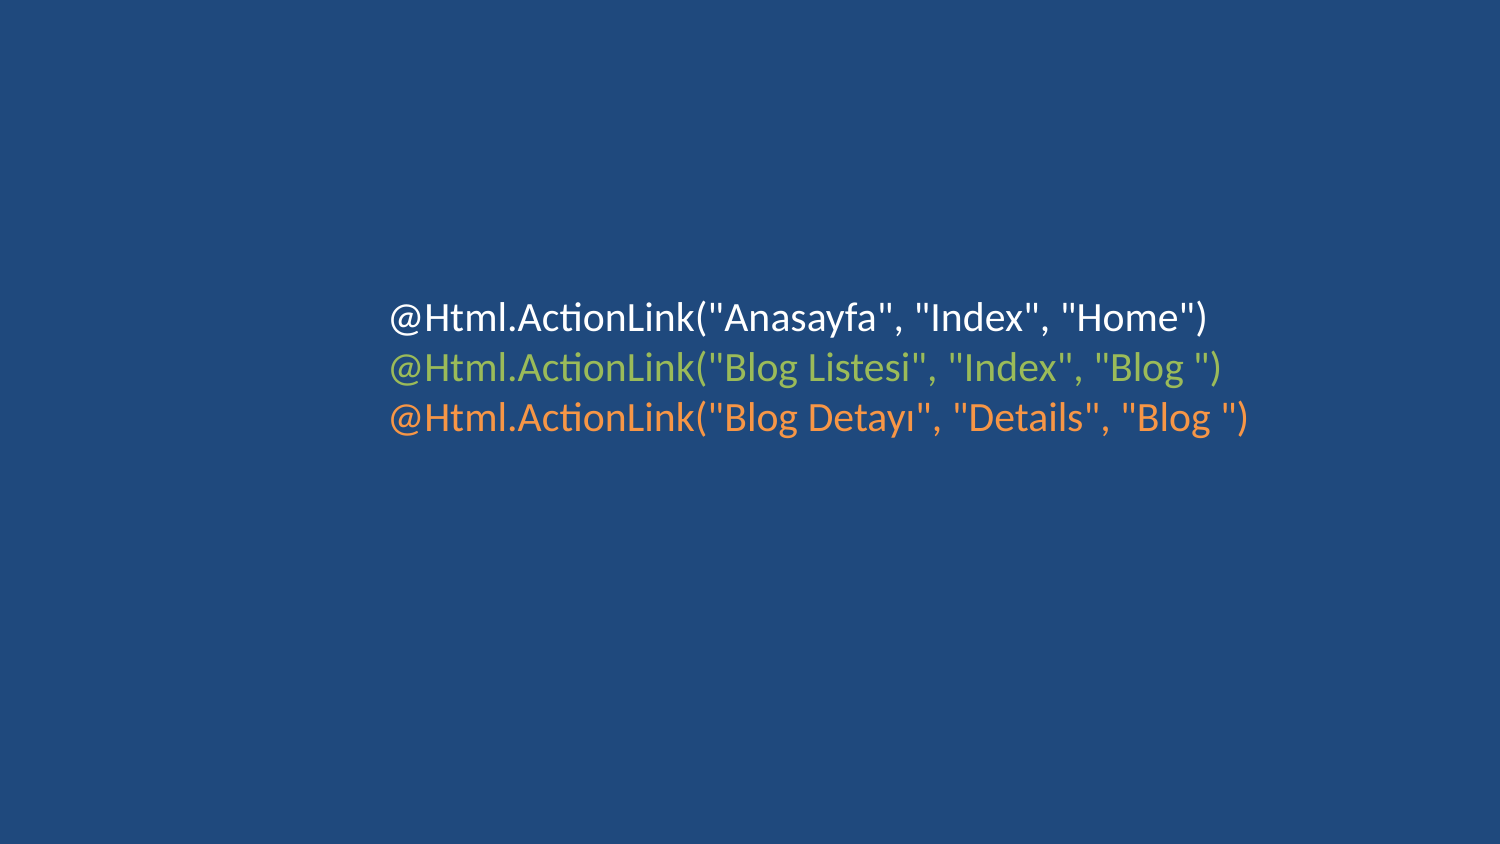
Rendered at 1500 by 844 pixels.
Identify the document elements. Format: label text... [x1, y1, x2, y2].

text_box @Html.ActionLink("Anasayfa", "Index", "Home") @Html.ActionLink("Blog Listesi", "Index", "Blog ") @Html.ActionLink("Blog Detayı", "Details", "Blog ") [372, 282, 1265, 498]
